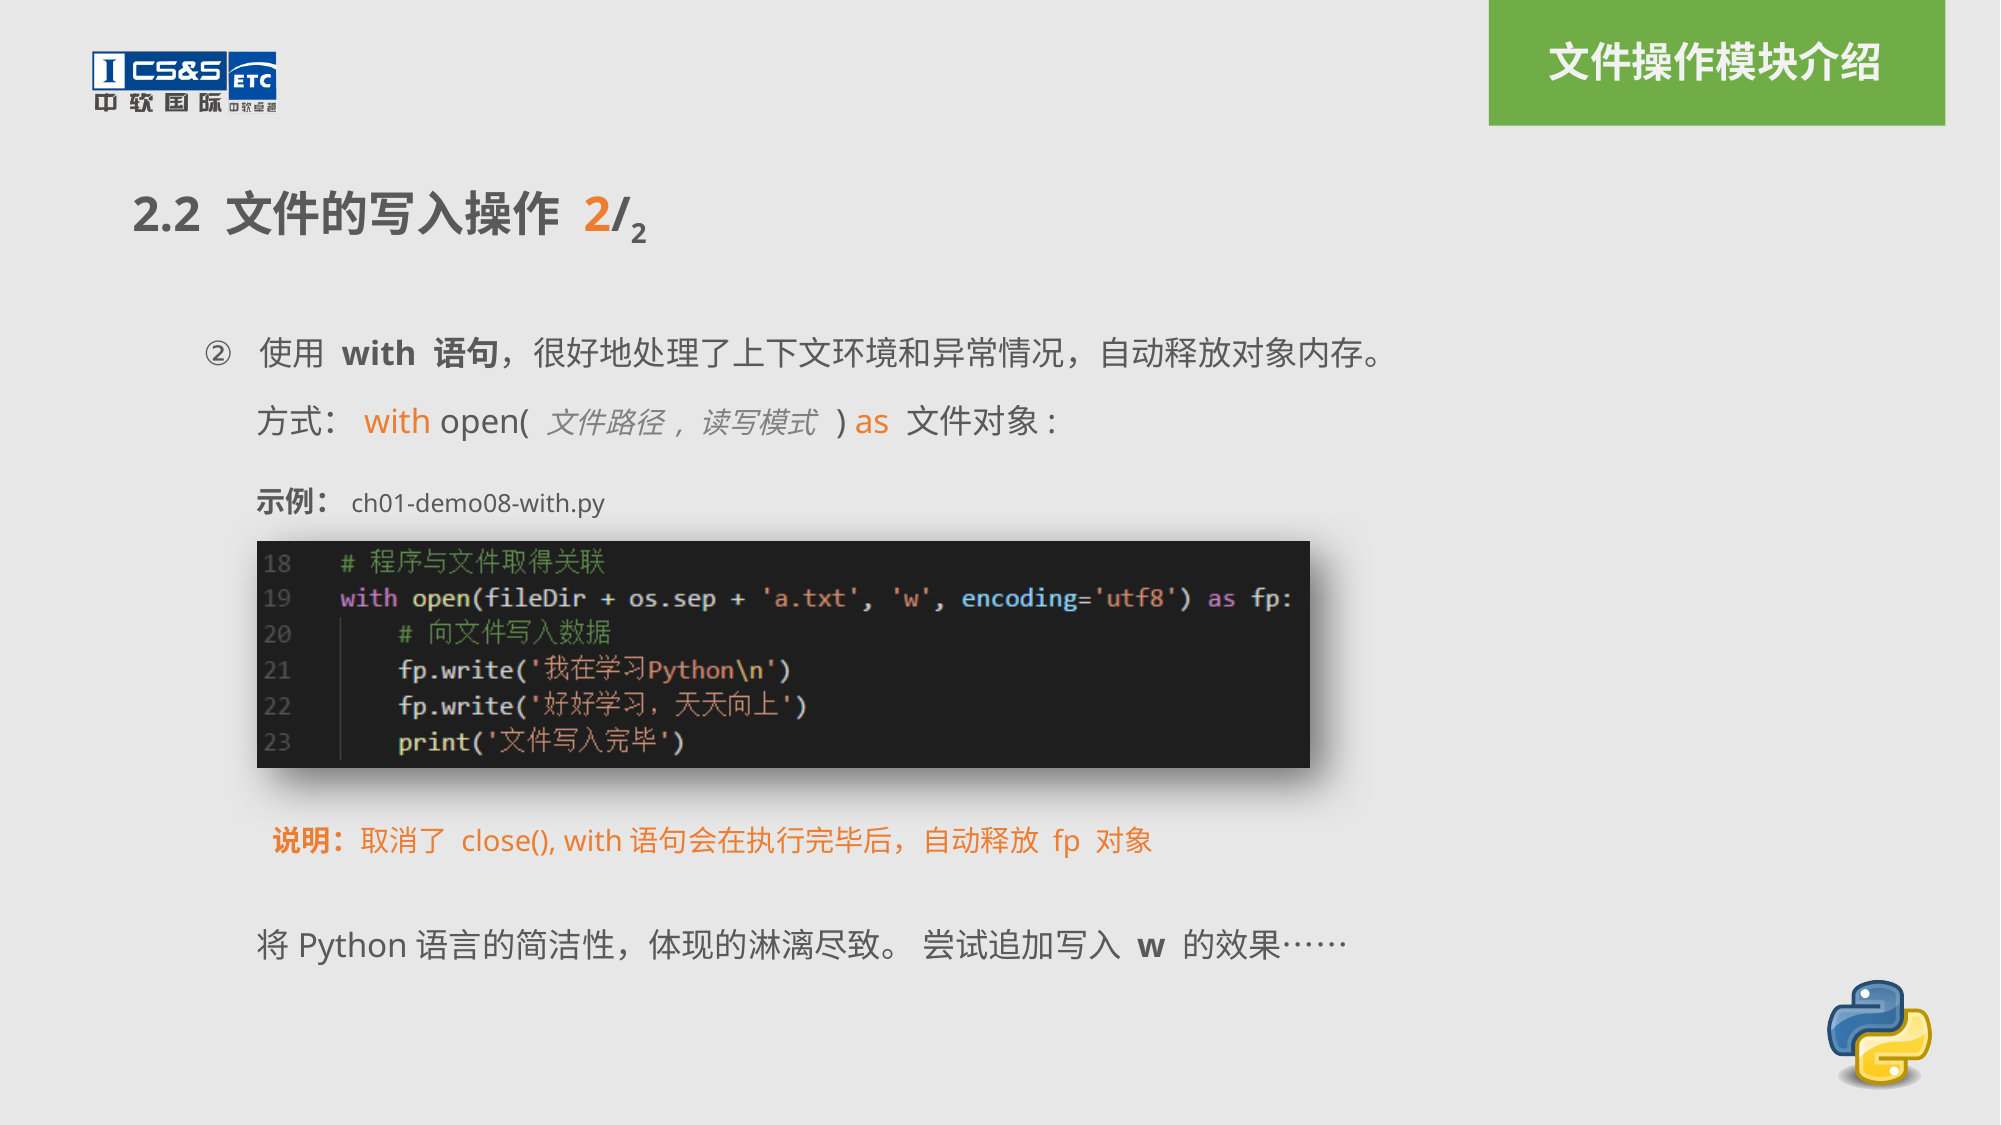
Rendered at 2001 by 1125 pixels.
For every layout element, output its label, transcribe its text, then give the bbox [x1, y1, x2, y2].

text_box 示例：ch01-demo08-with.py [241, 458, 1060, 527]
text_box 文件操作模块介绍 [1490, 34, 1941, 98]
picture [90, 49, 278, 114]
picture [1820, 977, 1939, 1095]
text_box 方式：with open( 文件路径 , 读写模式 ) as 文件对象: [241, 372, 1825, 448]
text_box 将Python语言的简洁性，体现的淋漓尽致。 尝试追加写入 w 的效果…… [241, 897, 1738, 972]
text_box 说明：取消了 close(), with语句会在执行完毕后，自动释放 fp 对象 [257, 797, 1400, 865]
picture [257, 541, 1310, 768]
text_box 2.2 文件的写入操作 2/2 [117, 149, 1118, 283]
text_box 使用 with 语句，很好地处理了上下文环境和异常情况，自动释放对象内存。 [188, 305, 1825, 380]
